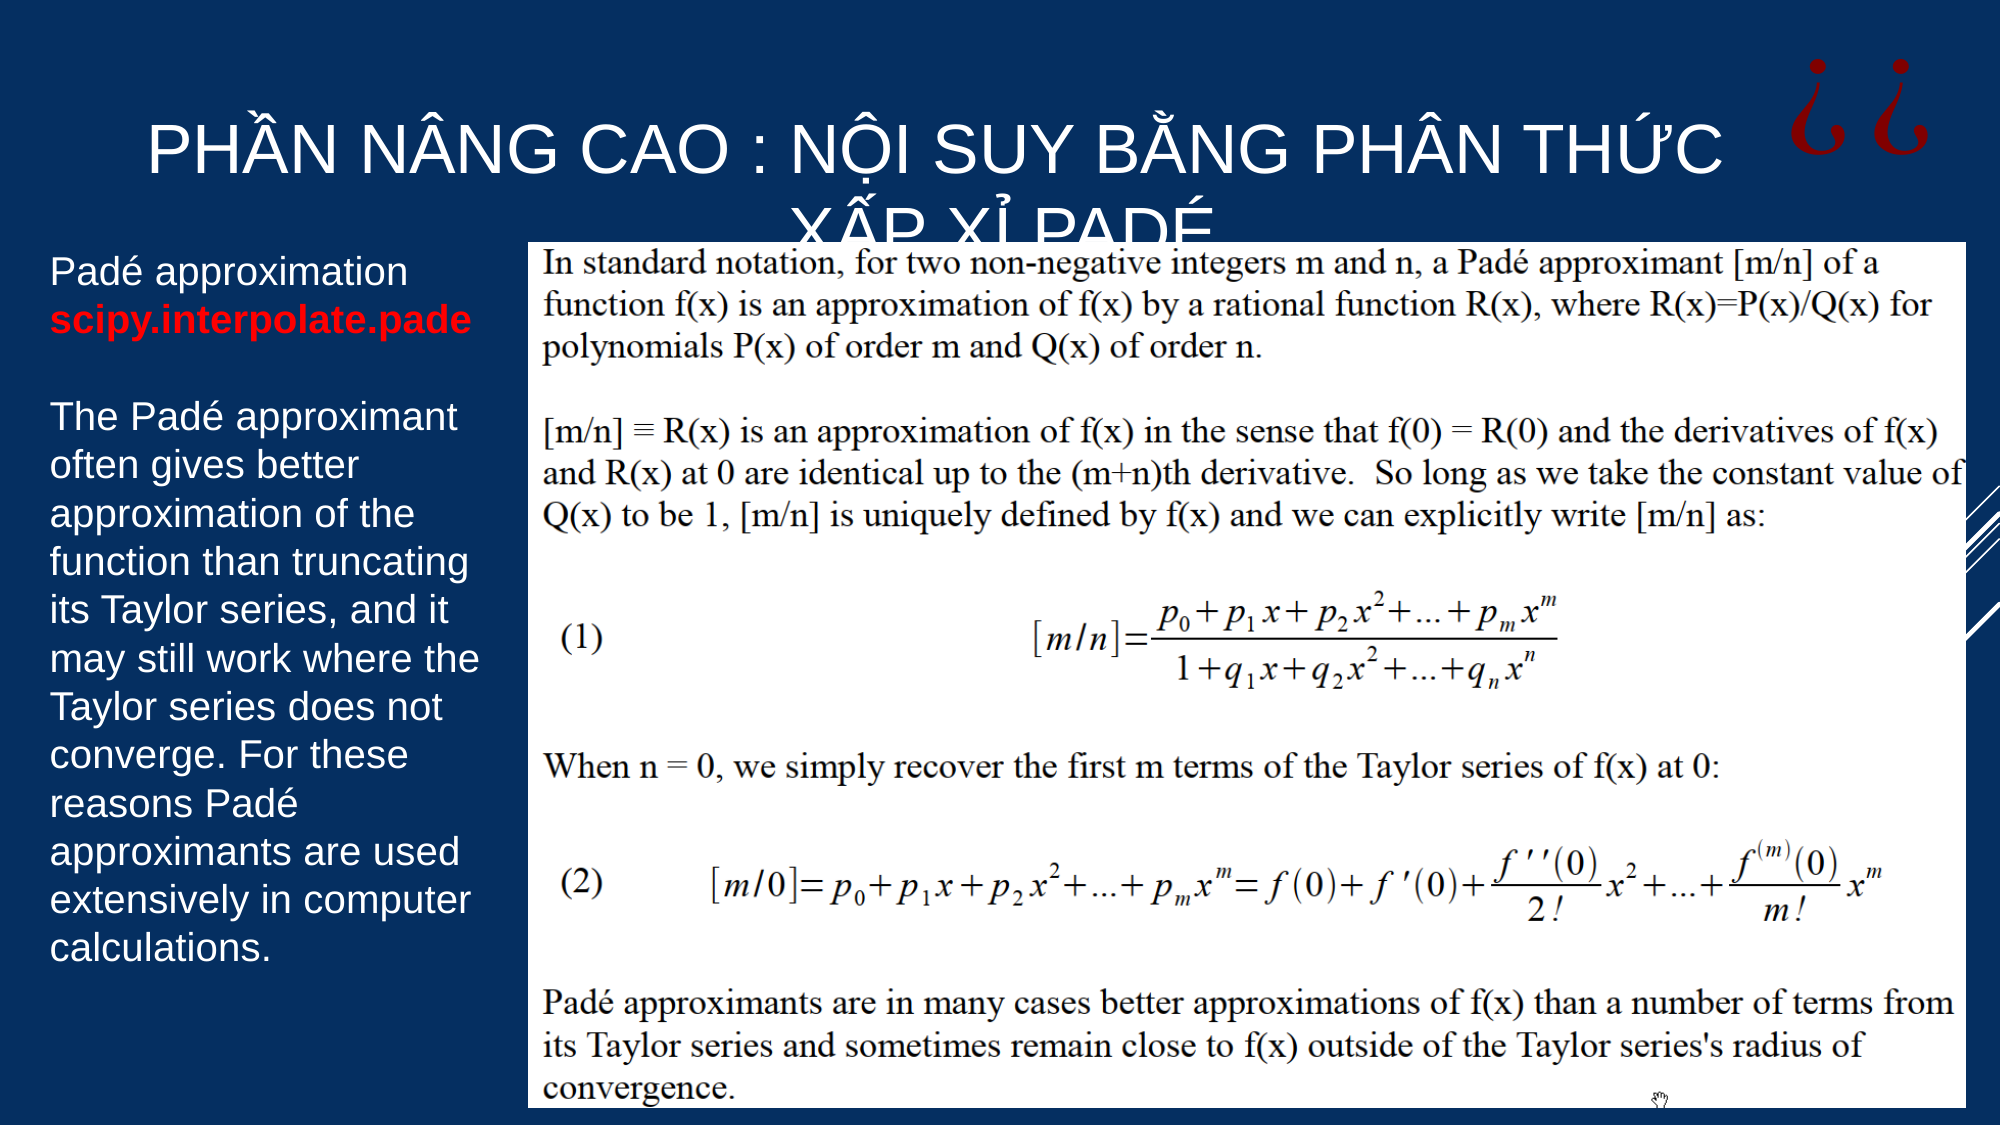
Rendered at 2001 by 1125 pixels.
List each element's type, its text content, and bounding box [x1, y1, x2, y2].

text_box [98, 50, 1824, 95]
title Padé approximation scipy.interpolate.pade The Padé approximant often gives better approximation of the function than truncating its Taylor series, and it may still work where the Taylor series does not converge. For these reasons Padé approximants are used extensively in computer calculations. [34, 237, 516, 979]
text_box Phần nâng cao : Nội suy bằng phân thức Xấp xỉ Padé. [59, 95, 1966, 282]
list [527, 242, 1966, 1108]
